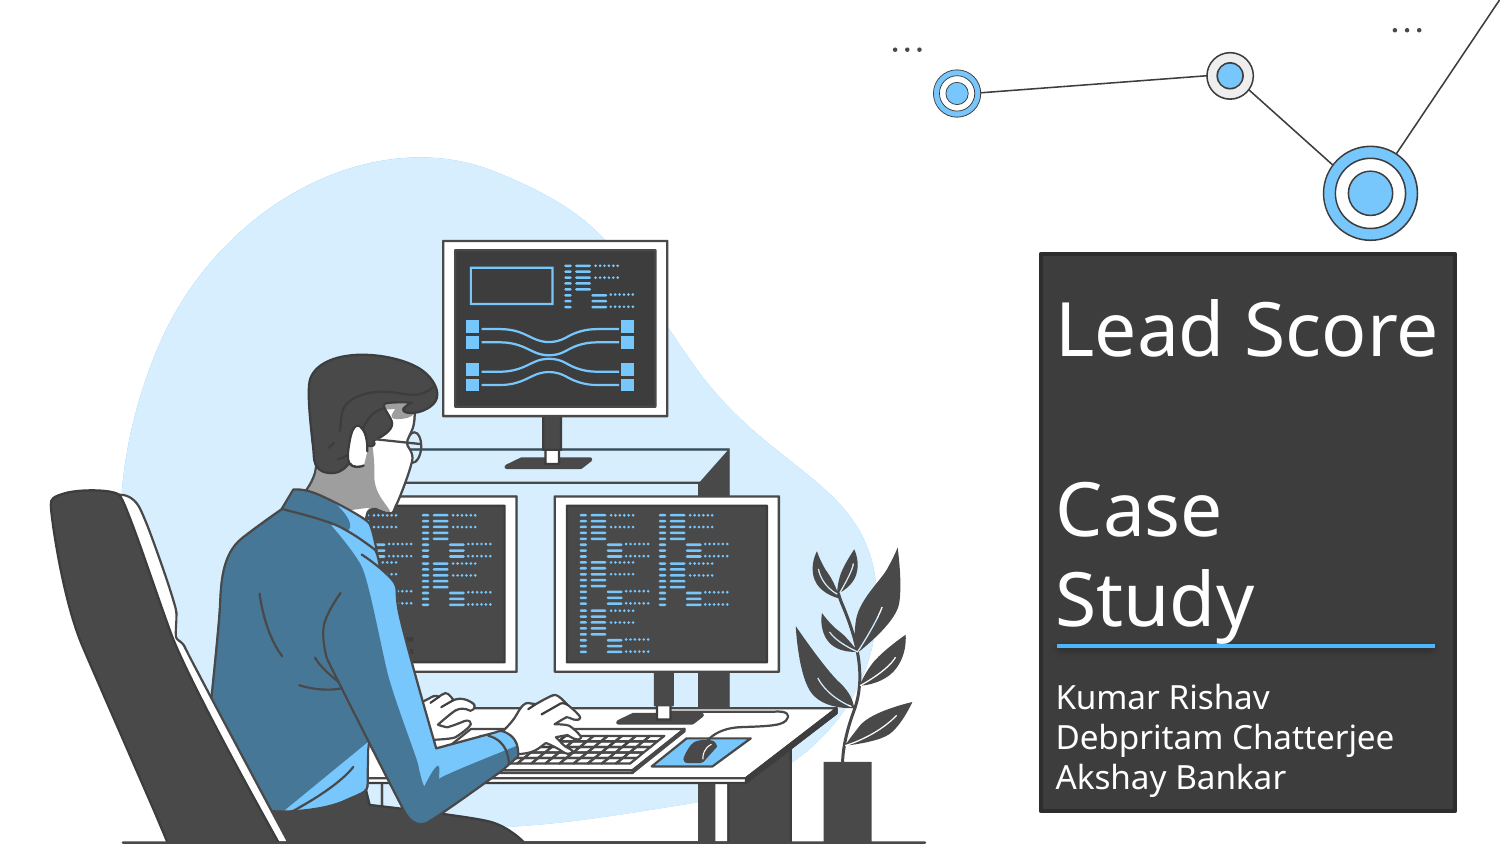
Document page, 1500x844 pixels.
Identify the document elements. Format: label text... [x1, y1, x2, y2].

title Lead Score Case Study Kumar Rishav Debpritam Chatterjee Akshay Bankar [1039, 252, 1457, 813]
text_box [49, 157, 927, 844]
